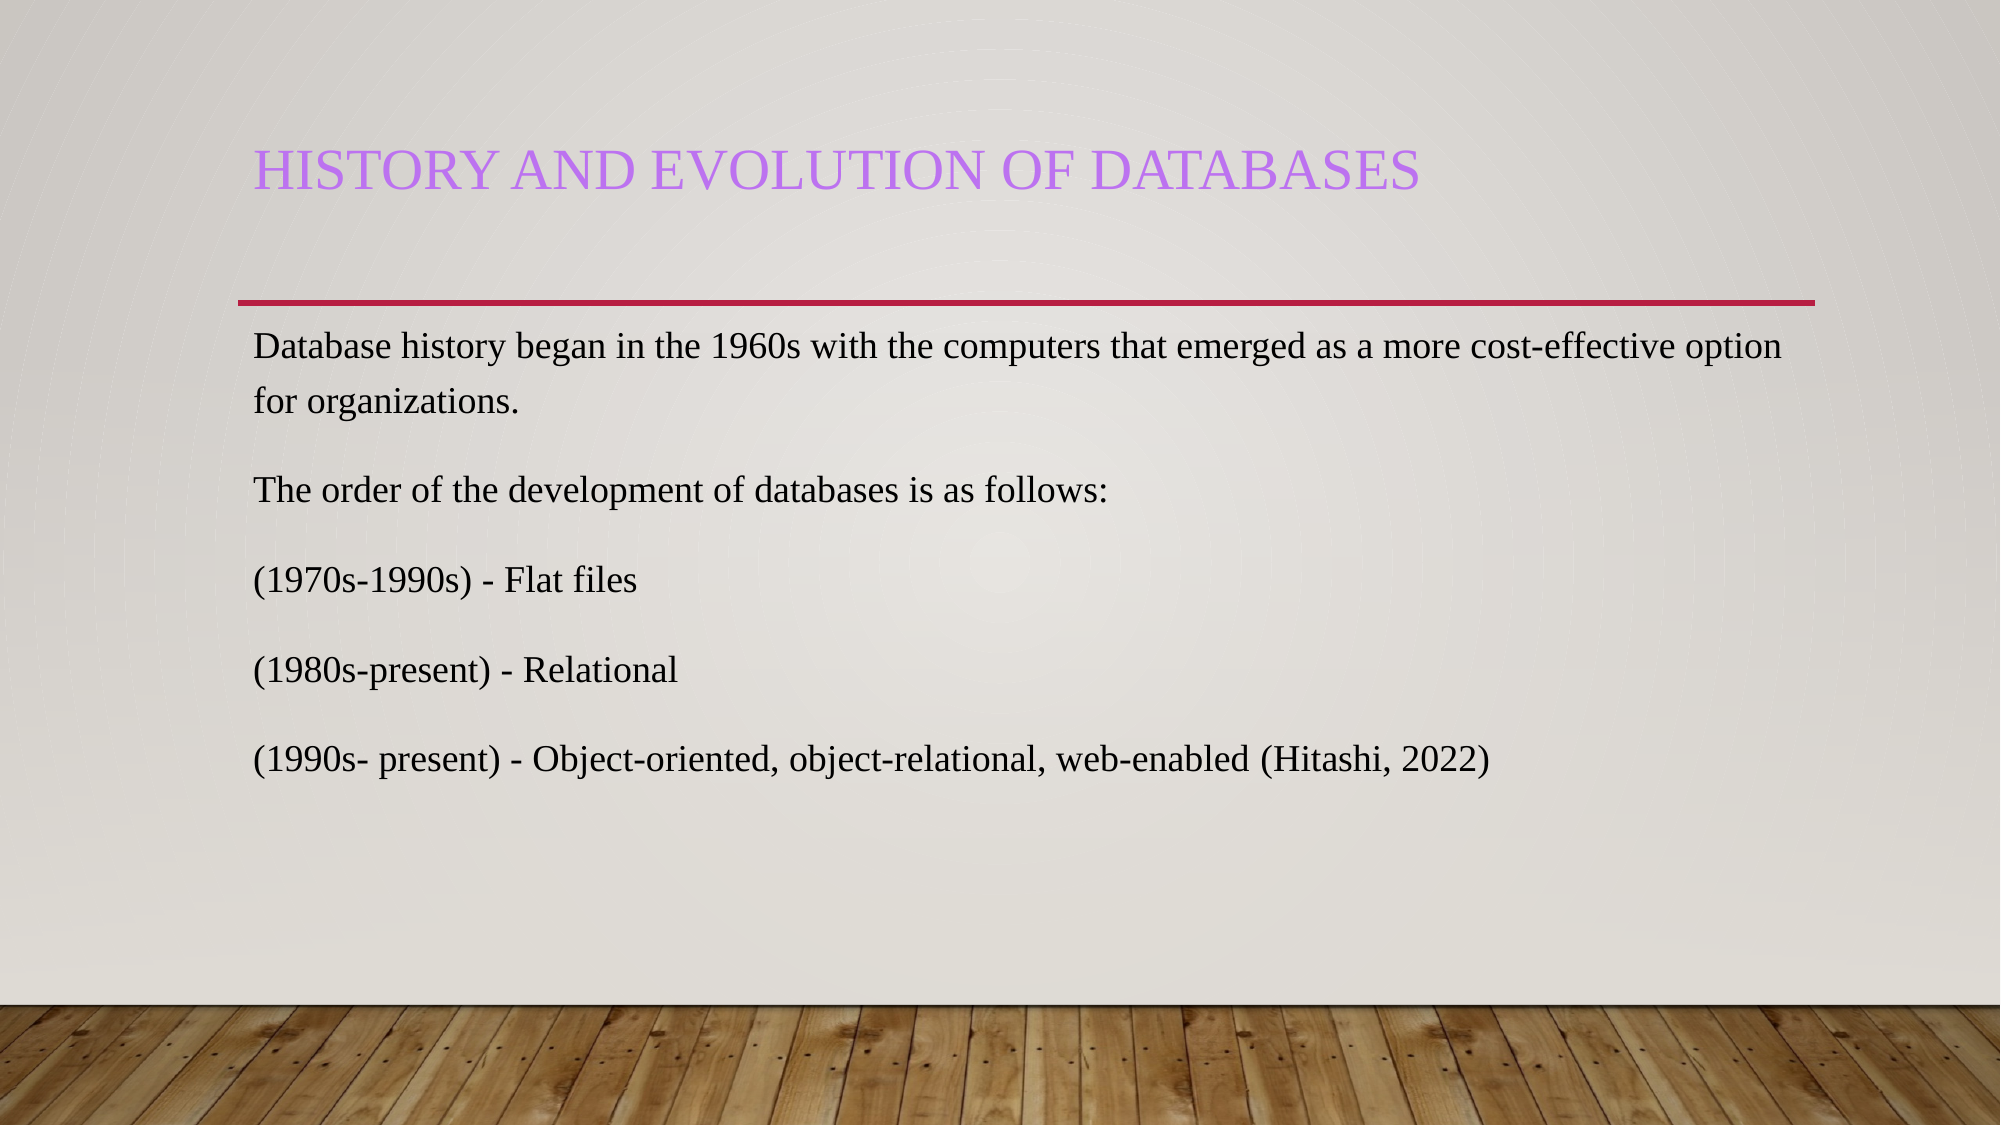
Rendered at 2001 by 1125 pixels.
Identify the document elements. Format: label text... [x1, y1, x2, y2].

title History and evolution of databases [238, 131, 1814, 304]
picture [0, 1005, 2000, 1125]
list Database history began in the 1960s with the computers that emerged as a more cost-effective option for organizations. The order of the development of databases is as follows: (1970s-1990s) - Flat files (1980s-present) - Relational (1990s- present) - Object-oriented, object-relational, web-enabled (Hitashi, 2022) [238, 304, 1814, 897]
